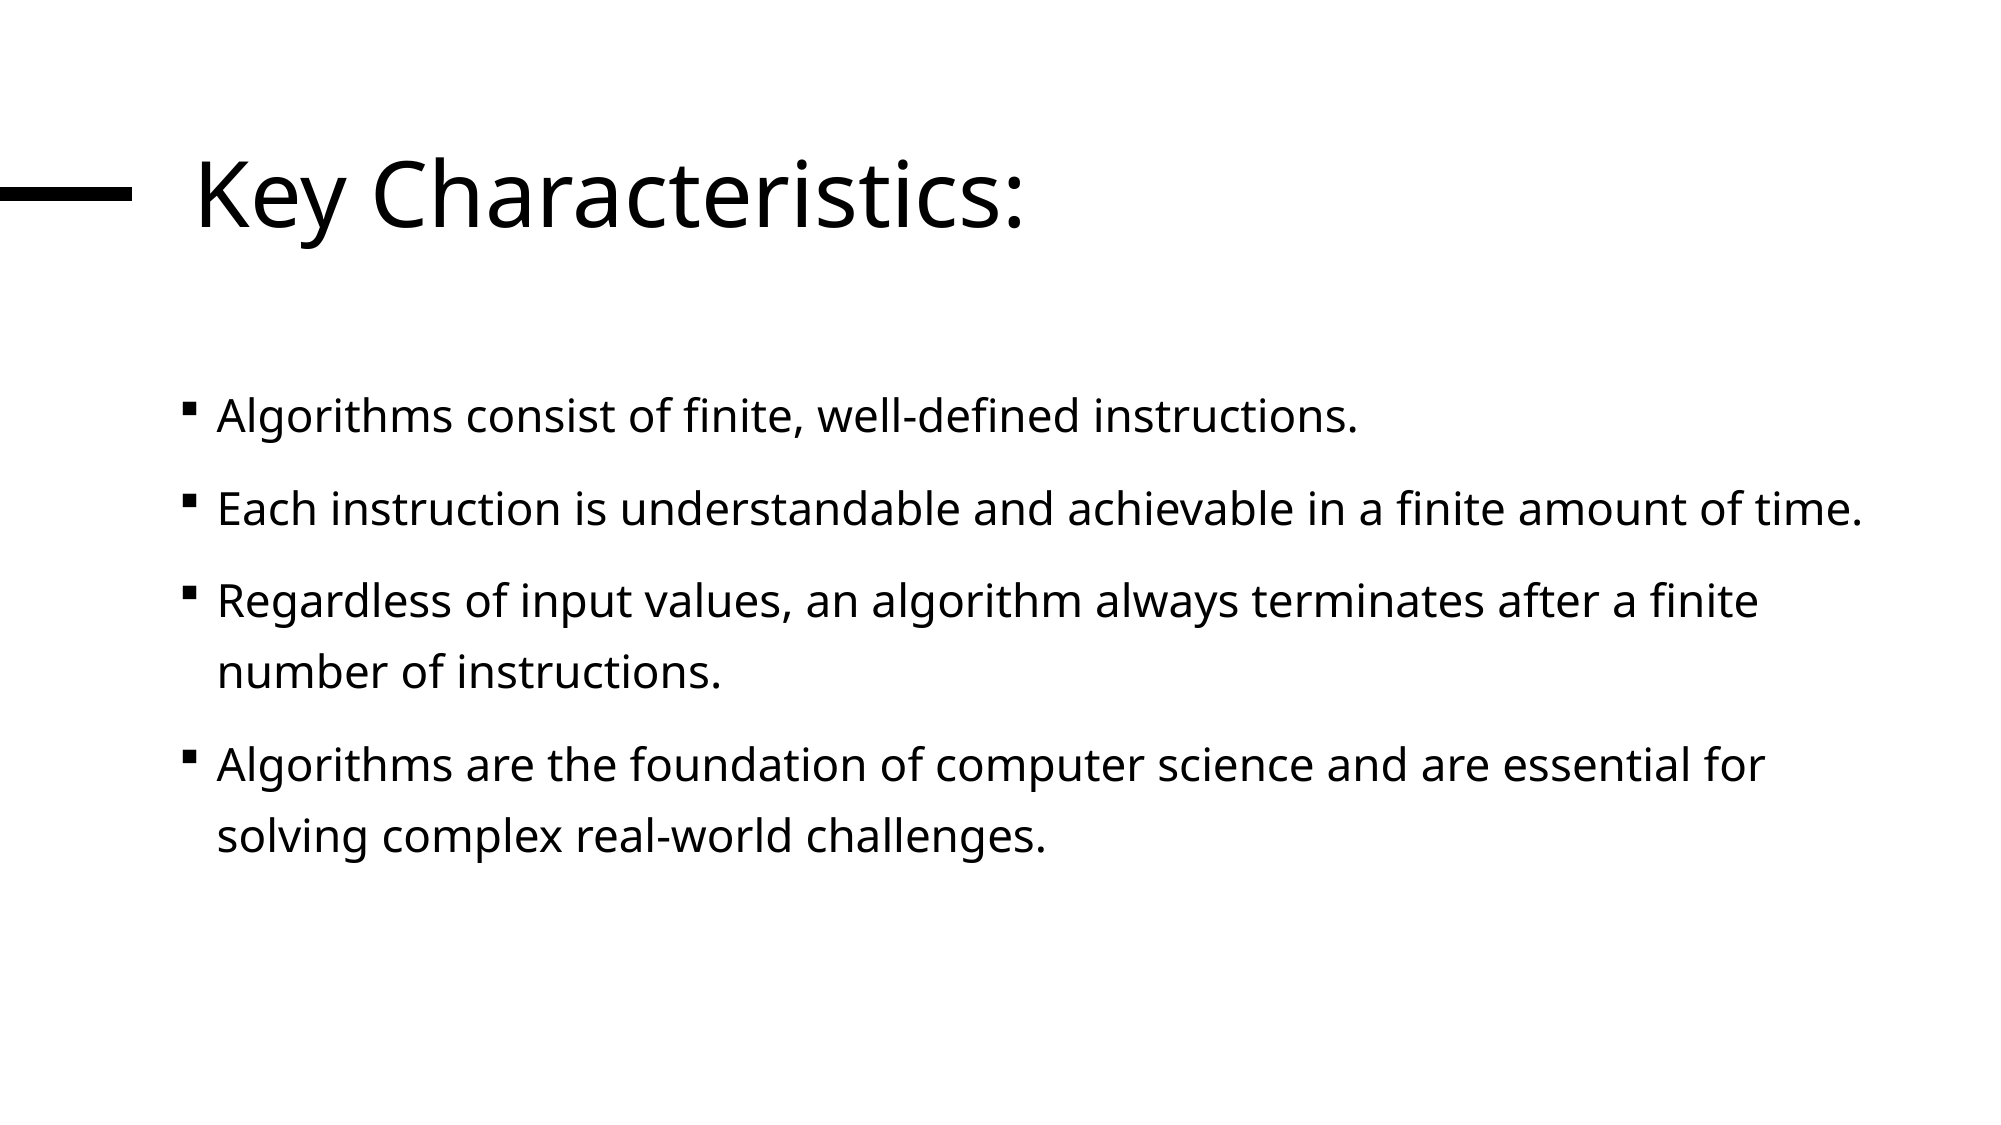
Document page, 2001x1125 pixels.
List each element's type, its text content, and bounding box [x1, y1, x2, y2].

list Algorithms consist of finite, well-defined instructions. Each instruction is understandable and achievable in a finite amount of time. Regardless of input values, an algorithm always terminates after a finite number of instructions. Algorithms are the foundation of computer science and are essential for solving complex real-world challenges. [164, 363, 1931, 1056]
title Key Characteristics: [178, 145, 1807, 363]
